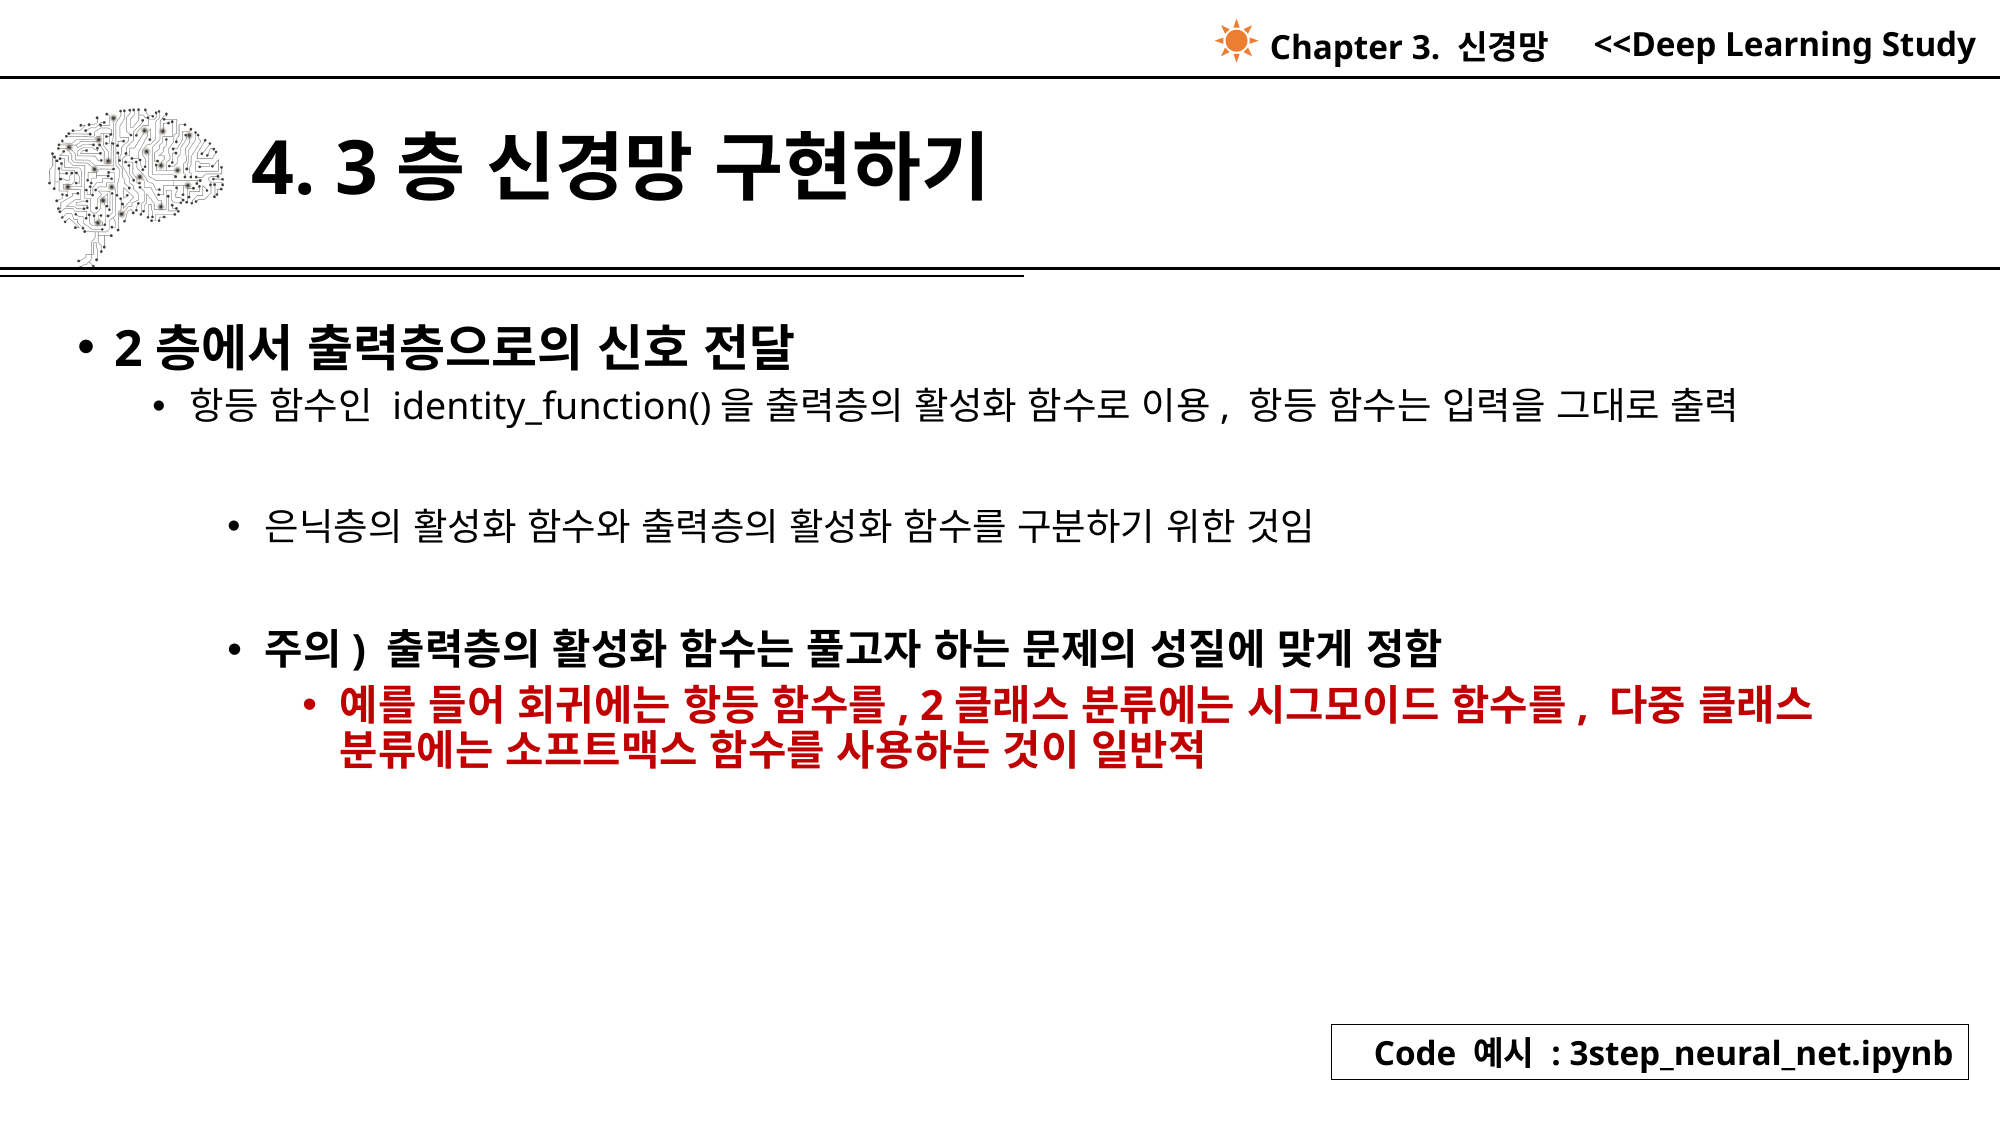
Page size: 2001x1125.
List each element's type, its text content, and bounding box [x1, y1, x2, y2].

text_box [1211, 15, 1262, 66]
text_box Chapter 3. 신경망 [1133, 18, 1685, 74]
title 4. 3층 신경망 구현하기 [236, 103, 1903, 238]
text_box Code 예시 : 3step_neural_net.ipynb [1331, 1024, 1969, 1080]
list 2층에서 출력층으로의 신호 전달 항등 함수인 identity_function()을 출력층의 활성화 함수로 이용, 항등 함수는 입력을 그대로 출력 은닉층의 활성화 함수와 출력층의 활성화 함수를 구분하기 위한 것임 주의) 출력층의 활성화 함수는 풀고자 하는 문제의 성질에 맞게 정함 예를 들어 회귀에는 항등 함수를, 2클래스 분류에는 시그모이드 함수를, 다중 클래스 분류에는 소프트맥스 함수를 사용하는 것이 일반적 [0, 315, 1969, 1066]
